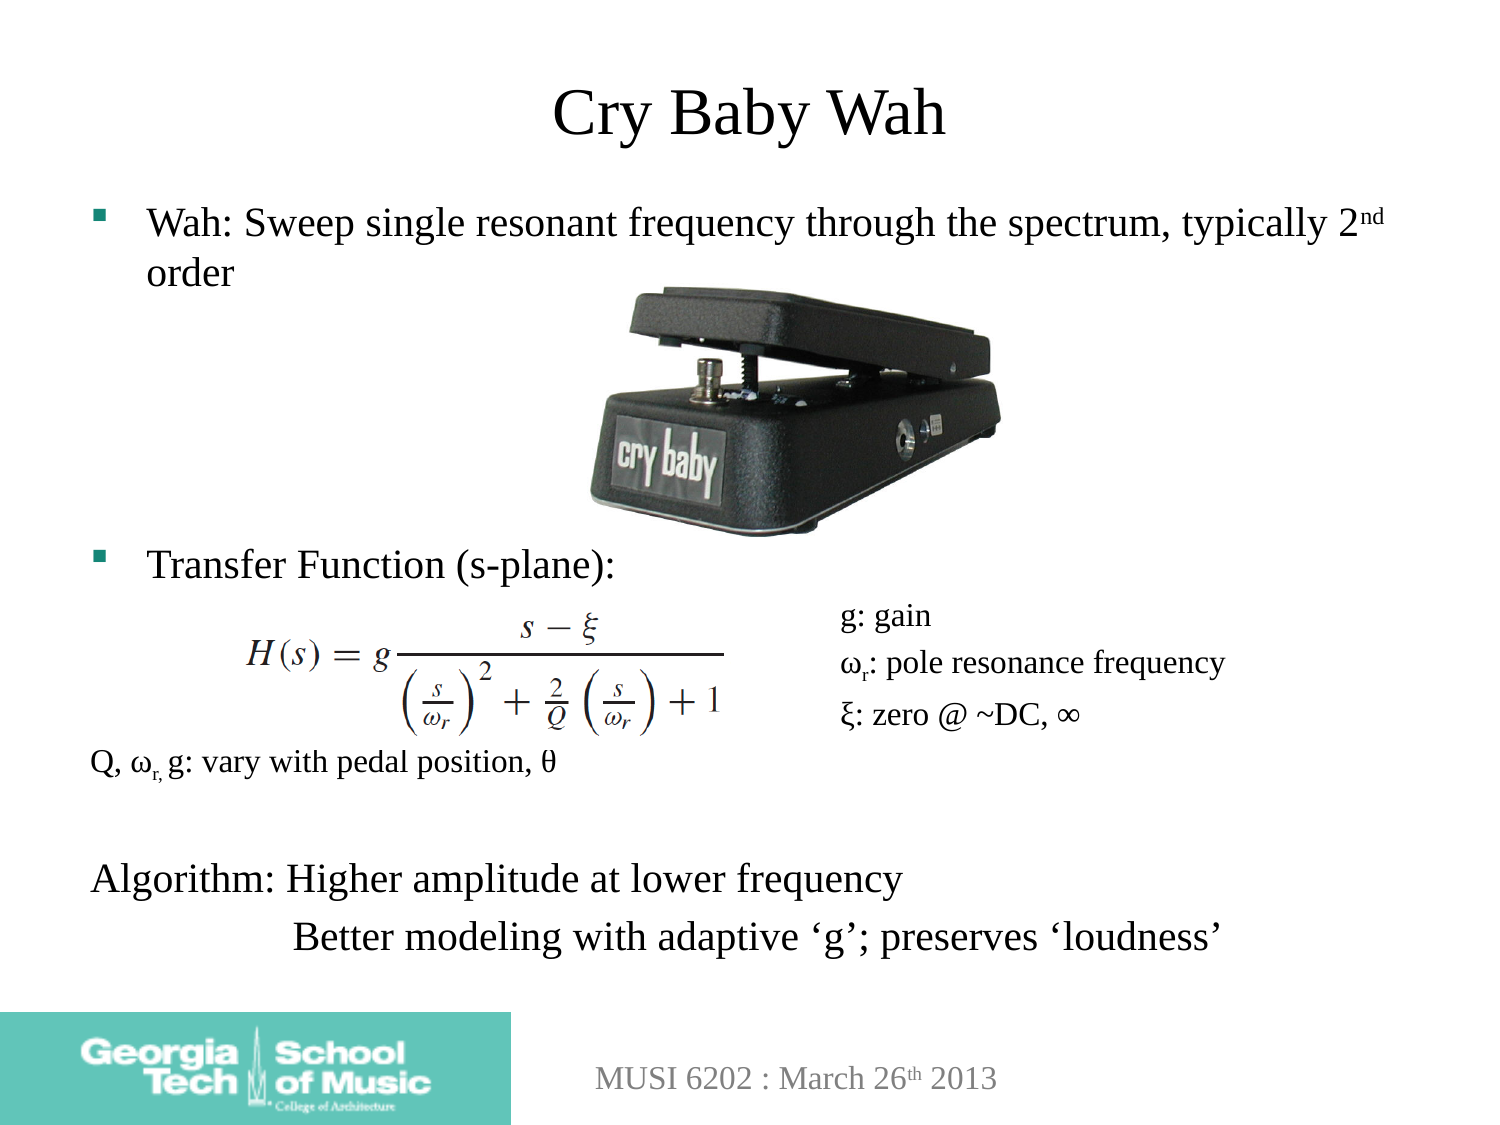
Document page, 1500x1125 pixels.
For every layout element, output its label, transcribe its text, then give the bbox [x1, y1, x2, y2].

picture [0, 1012, 511, 1125]
title Cry Baby Wah [513, 49, 987, 167]
picture [237, 596, 731, 751]
list Wah: Sweep single resonant frequency through the spectrum, typically 2nd order Transfer Function (s-plane): g: gain ωr: pole resonance frequency ξ: zero @ ~DC, ∞ Q, ωr, g: vary with pedal position, θ Algorithm: Higher amplitude at lower frequency Better modeling with adaptive ‘g’; preserves ‘loudness’ [74, 187, 1426, 1013]
picture [587, 283, 1005, 538]
